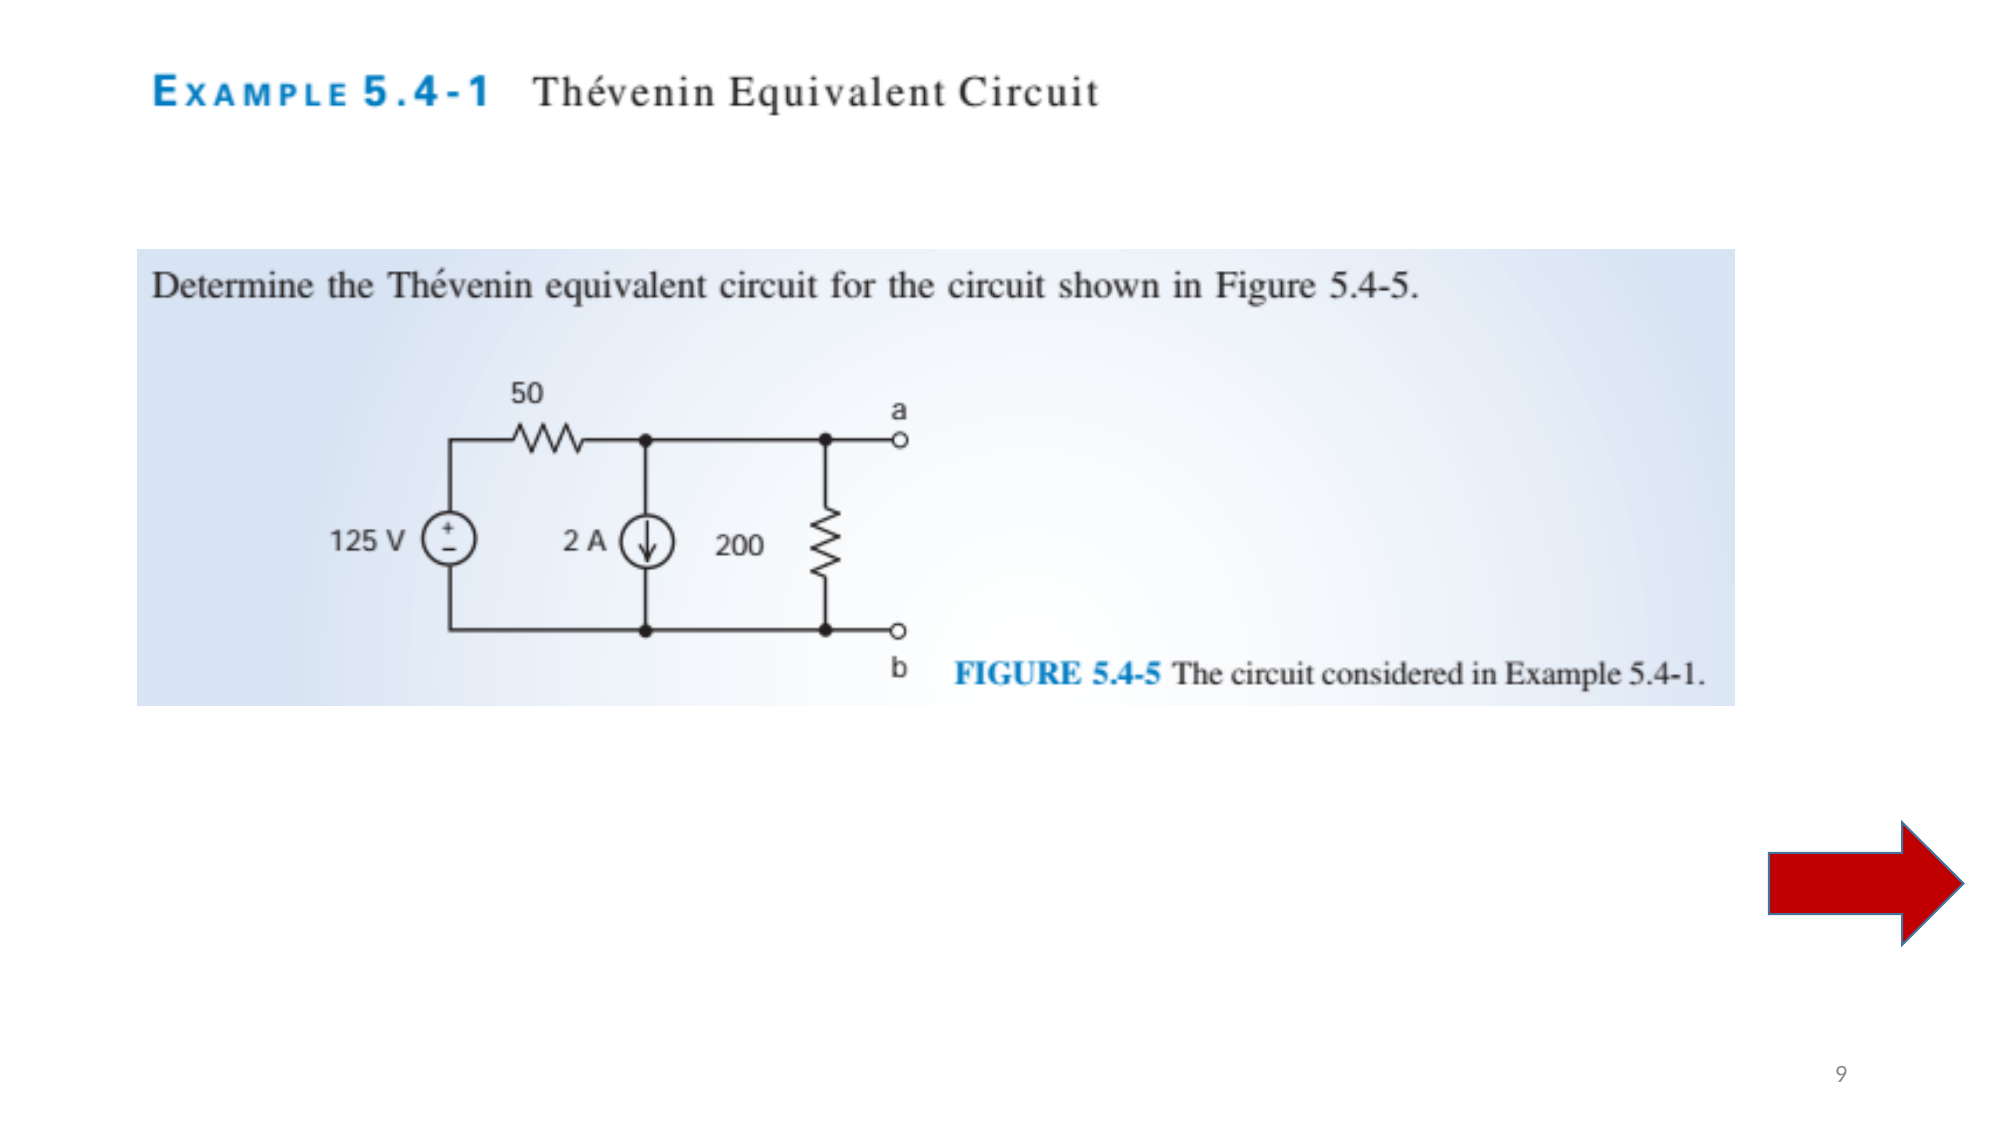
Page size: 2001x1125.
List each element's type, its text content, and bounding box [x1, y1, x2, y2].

picture [137, 59, 1112, 123]
slide_number 9 [1412, 1042, 1863, 1103]
picture [137, 249, 1735, 706]
text_box [1767, 819, 1965, 948]
